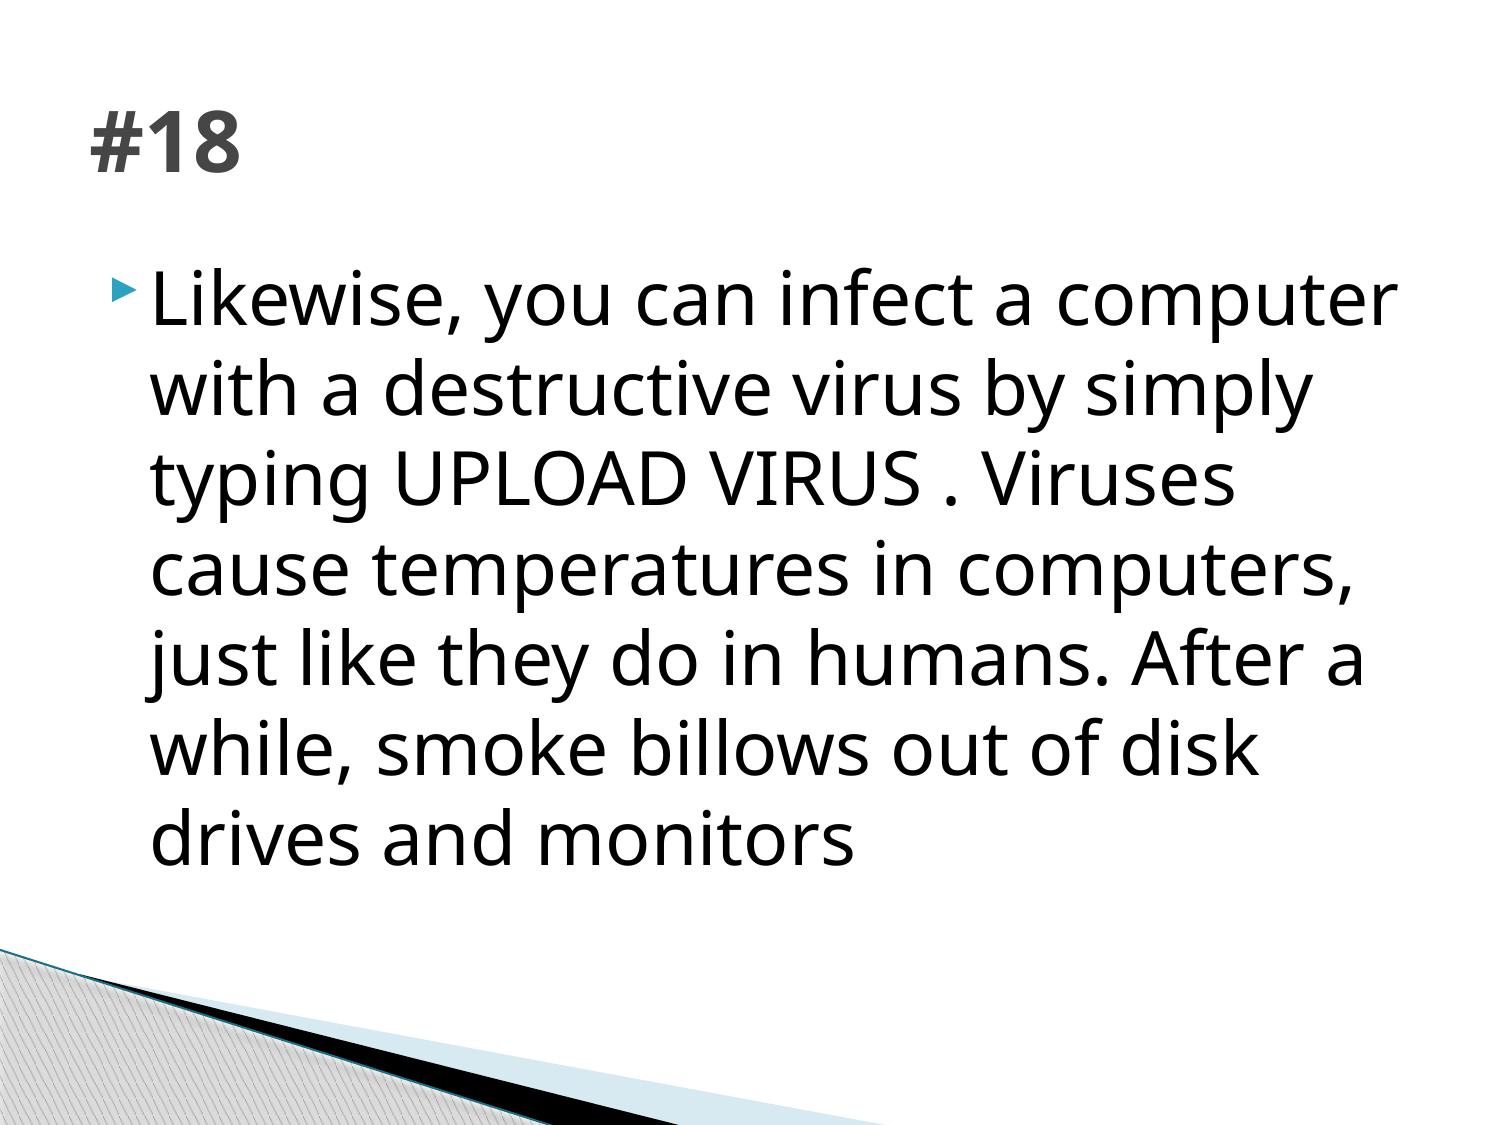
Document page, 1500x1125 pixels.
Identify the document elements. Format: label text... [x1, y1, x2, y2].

list Likewise, you can infect a computer with a destructive virus by simply typing UPLOAD VIRUS . Viruses cause temperatures in computers, just like they do in humans. After a while, smoke billows out of disk drives and monitors [75, 243, 1425, 986]
title #18 [75, 45, 1425, 233]
